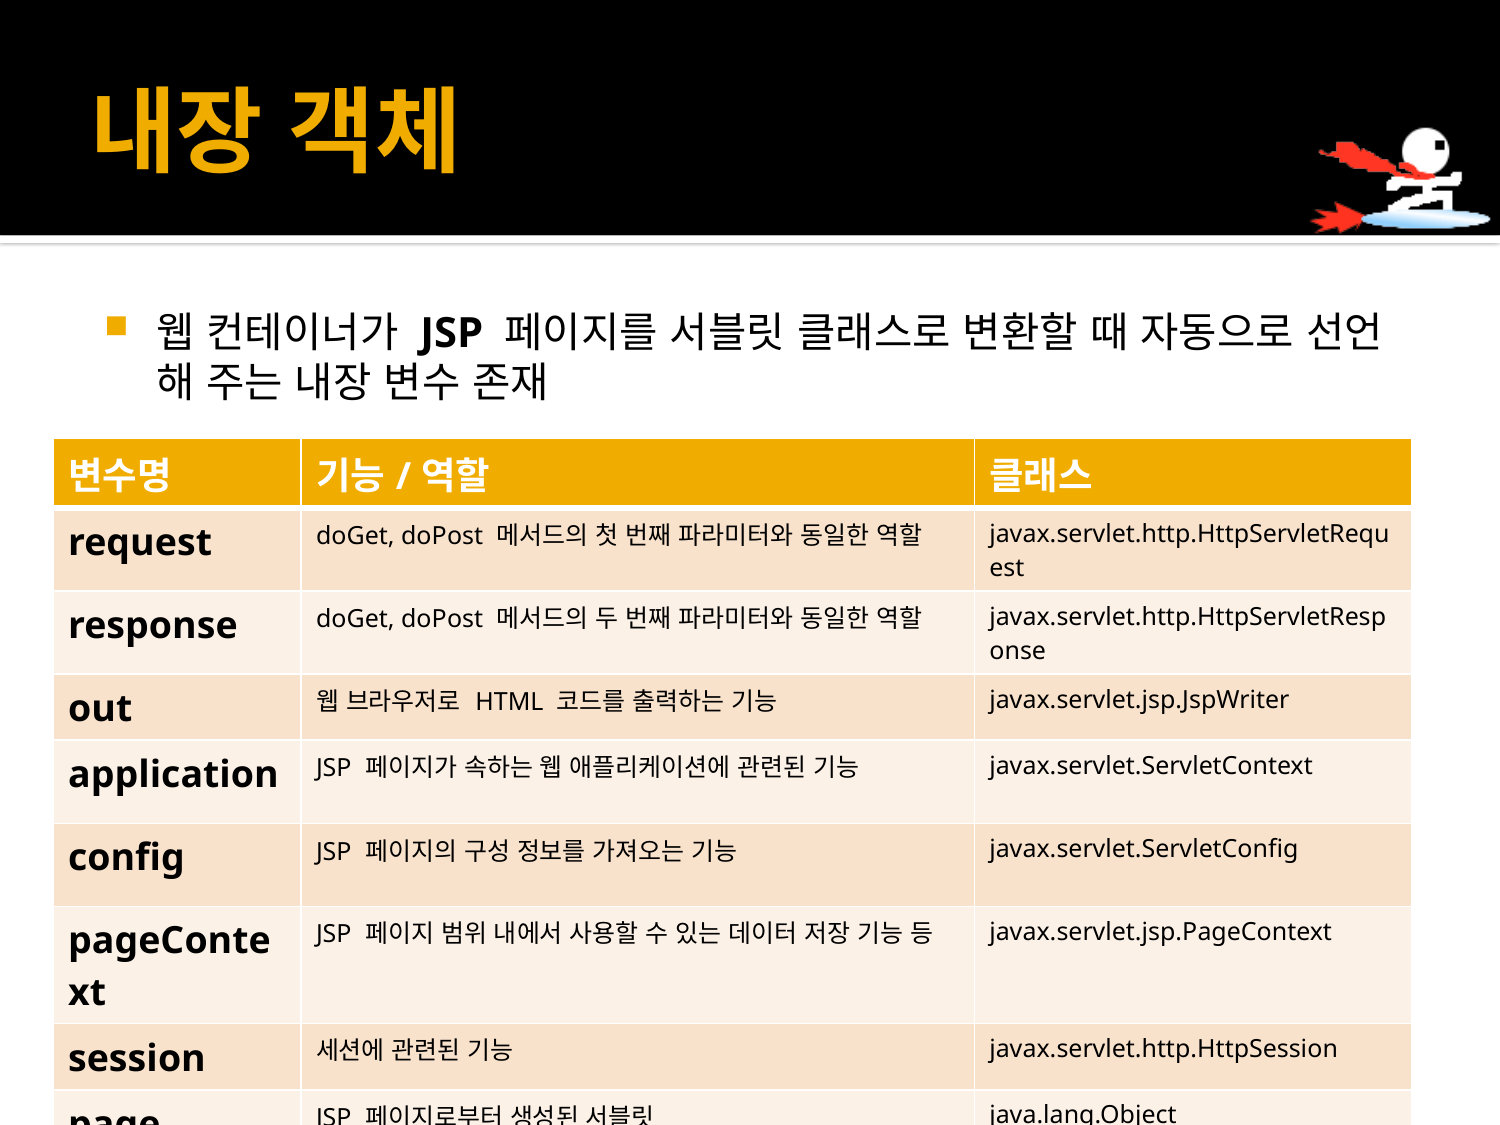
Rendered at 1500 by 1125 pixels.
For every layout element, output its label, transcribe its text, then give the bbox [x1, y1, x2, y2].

table_cell java.lang.Object [975, 1091, 1411, 1125]
table_cell javax.servlet.ServletConfig [975, 824, 1411, 906]
table_cell javax.servlet.jsp.PageContext [975, 907, 1411, 1023]
table_cell config [54, 824, 300, 906]
table_cell page [54, 1091, 300, 1125]
table_cell response [54, 592, 300, 673]
table_header 기능/역할 [302, 439, 974, 505]
table_cell session [54, 1024, 300, 1089]
table_cell javax.servlet.ServletContext [975, 741, 1411, 823]
table_cell javax.servlet.jsp.JspWriter [975, 675, 1411, 739]
table_cell javax.servlet.http.HttpSession [975, 1024, 1411, 1089]
table_cell JSP 페이지의 구성 정보를 가져오는 기능 [302, 824, 974, 906]
list 웹 컨테이너가 JSP 페이지를 서블릿 클래스로 변환할 때 자동으로 선언 해 주는 내장 변수 존재 [75, 291, 1425, 1050]
table_cell 세션에 관련된 기능 [302, 1024, 974, 1089]
table_cell application [54, 741, 300, 823]
table_cell javax.servlet.http.HttpServletResponse [975, 592, 1411, 673]
table_cell JSP 페이지 범위 내에서 사용할 수 있는 데이터 저장 기능 등 [302, 907, 974, 1023]
table_cell 웹 브라우저로 HTML 코드를 출력하는 기능 [302, 675, 974, 739]
title 내장 객체 [75, 25, 1425, 231]
table_cell doGet, doPost 메서드의 첫 번째 파라미터와 동일한 역할 [302, 511, 974, 590]
table_header 클래스 [975, 439, 1411, 505]
table_cell JSP 페이지로부터 생성된 서블릿 [302, 1091, 974, 1125]
table_cell pageContext [54, 907, 300, 1023]
table_header 변수명 [54, 439, 300, 505]
table_cell javax.servlet.http.HttpServletRequest [975, 511, 1411, 590]
table_cell doGet, doPost 메서드의 두 번째 파라미터와 동일한 역할 [302, 592, 974, 673]
table_cell out [54, 675, 300, 739]
table_cell request [54, 511, 300, 590]
picture [1269, 125, 1500, 235]
table_cell JSP 페이지가 속하는 웹 애플리케이션에 관련된 기능 [302, 741, 974, 823]
